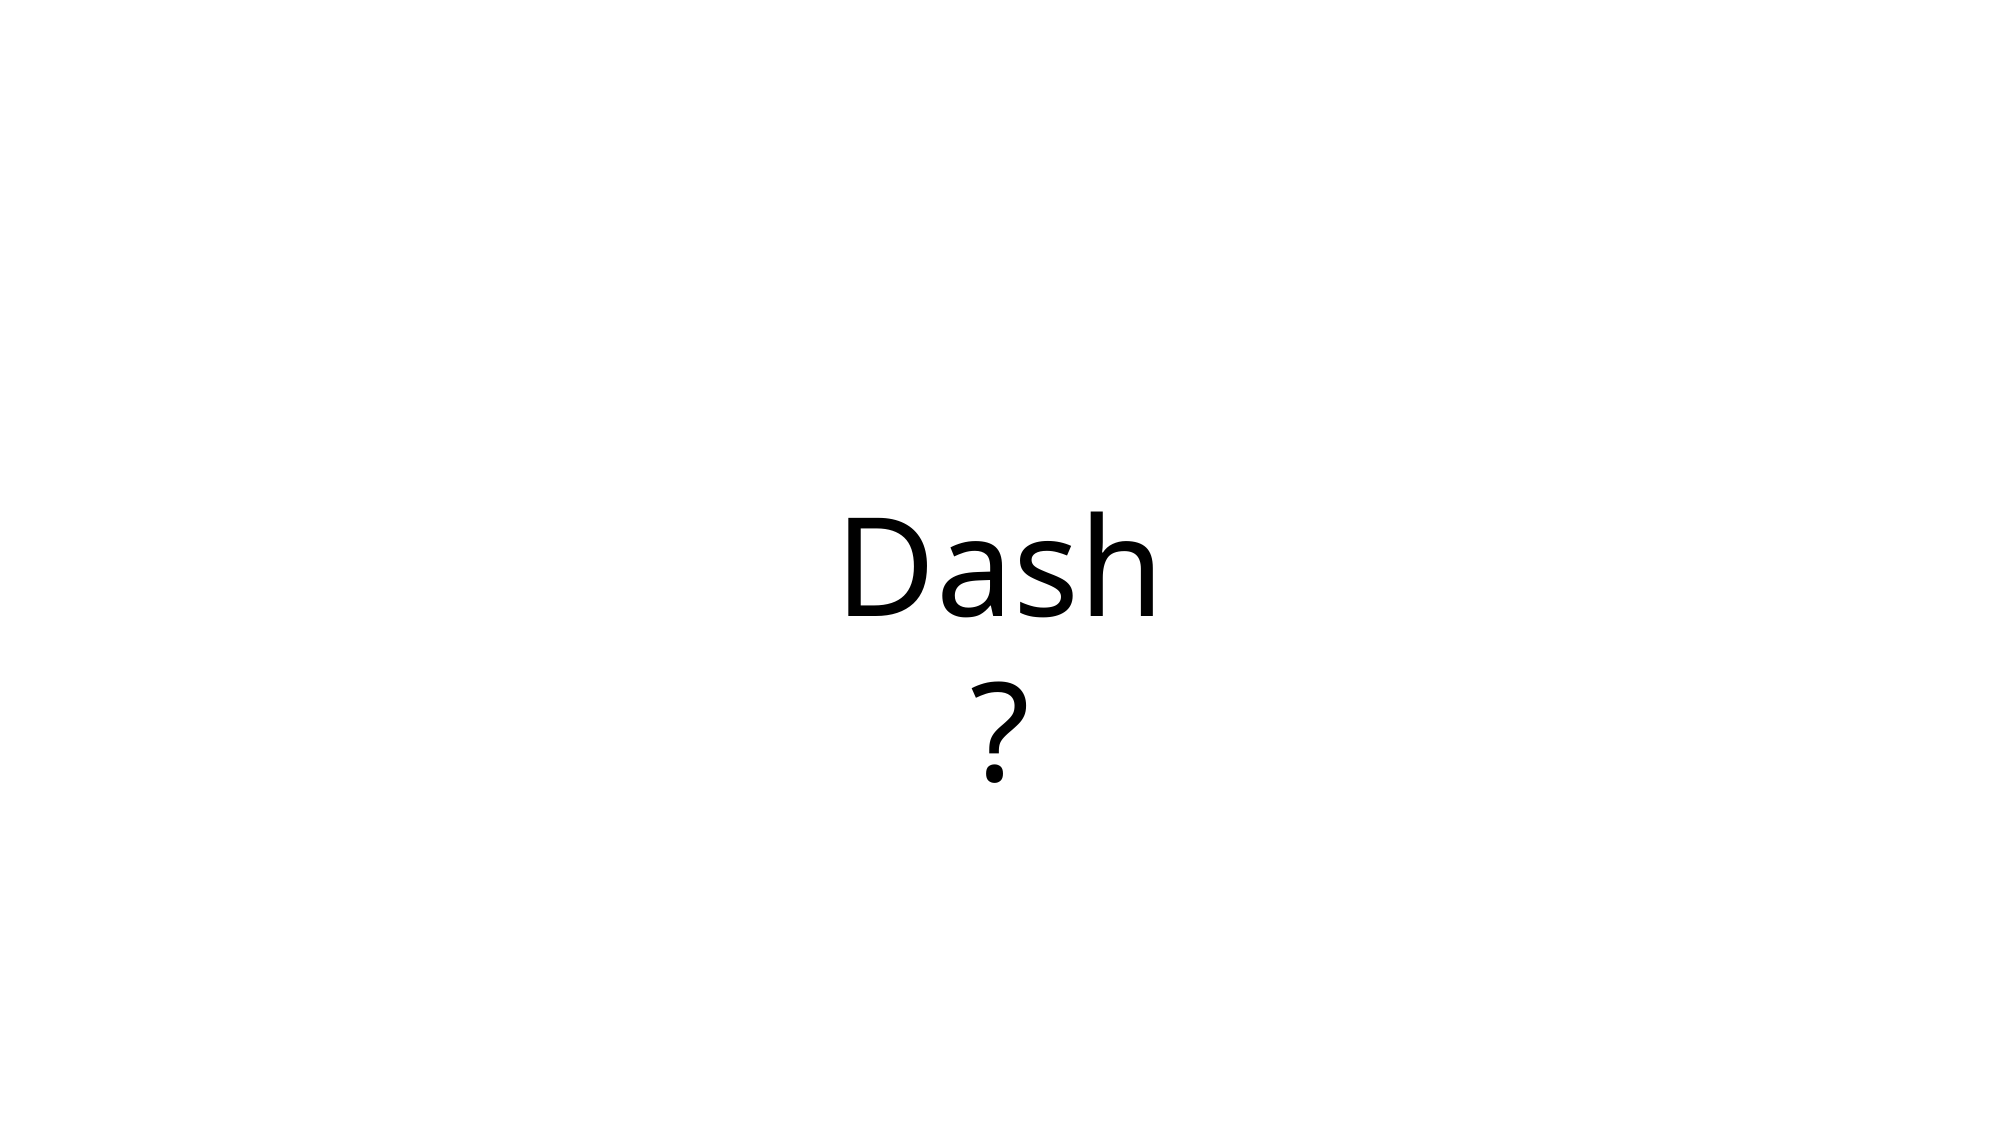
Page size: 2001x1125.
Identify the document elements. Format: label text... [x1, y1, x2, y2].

text_box Dash? [815, 471, 1185, 817]
